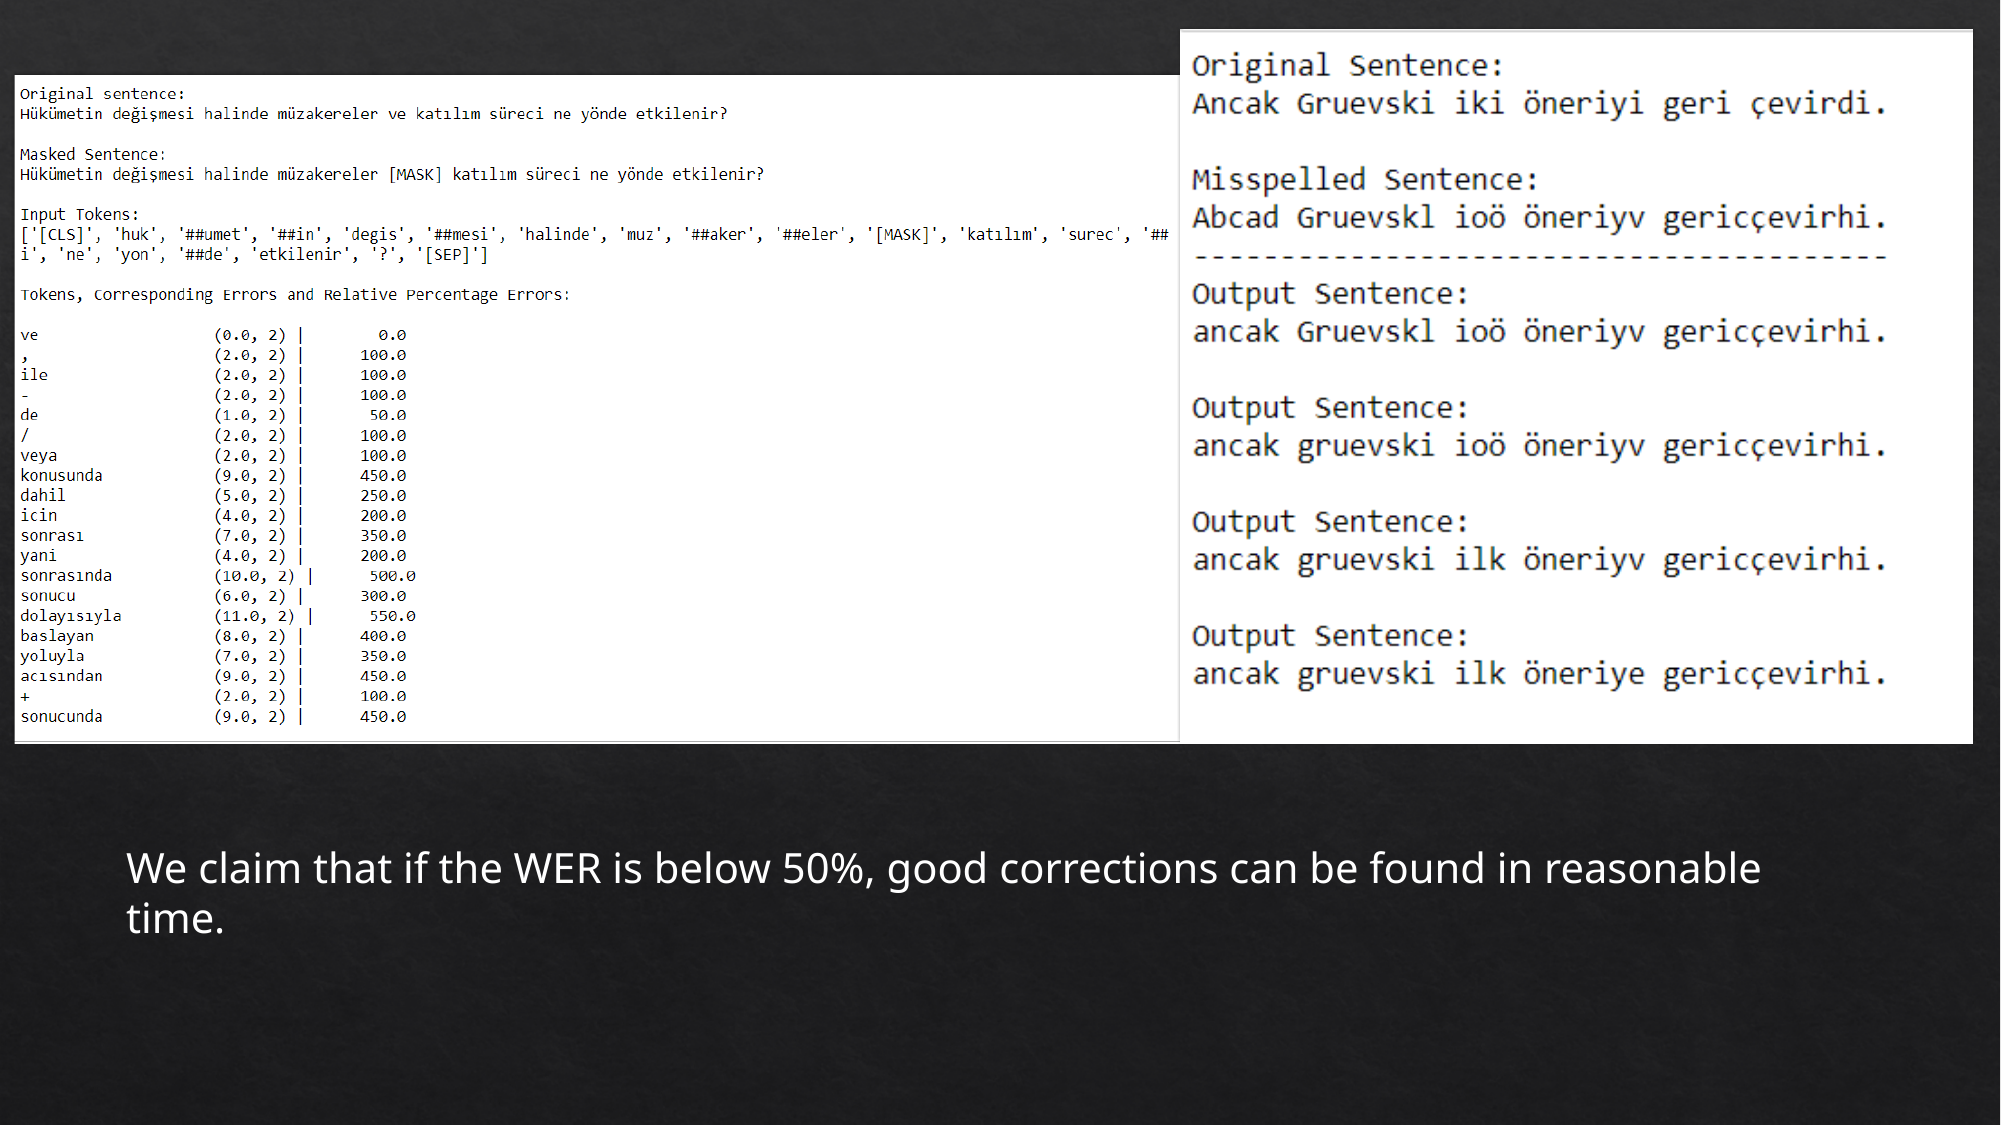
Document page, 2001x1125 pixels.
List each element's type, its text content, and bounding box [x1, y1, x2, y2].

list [1180, 29, 1973, 744]
text_box We claim that if the WER is below 50%, good corrections can be found in reasonable time. [111, 834, 1838, 949]
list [14, 74, 1173, 744]
